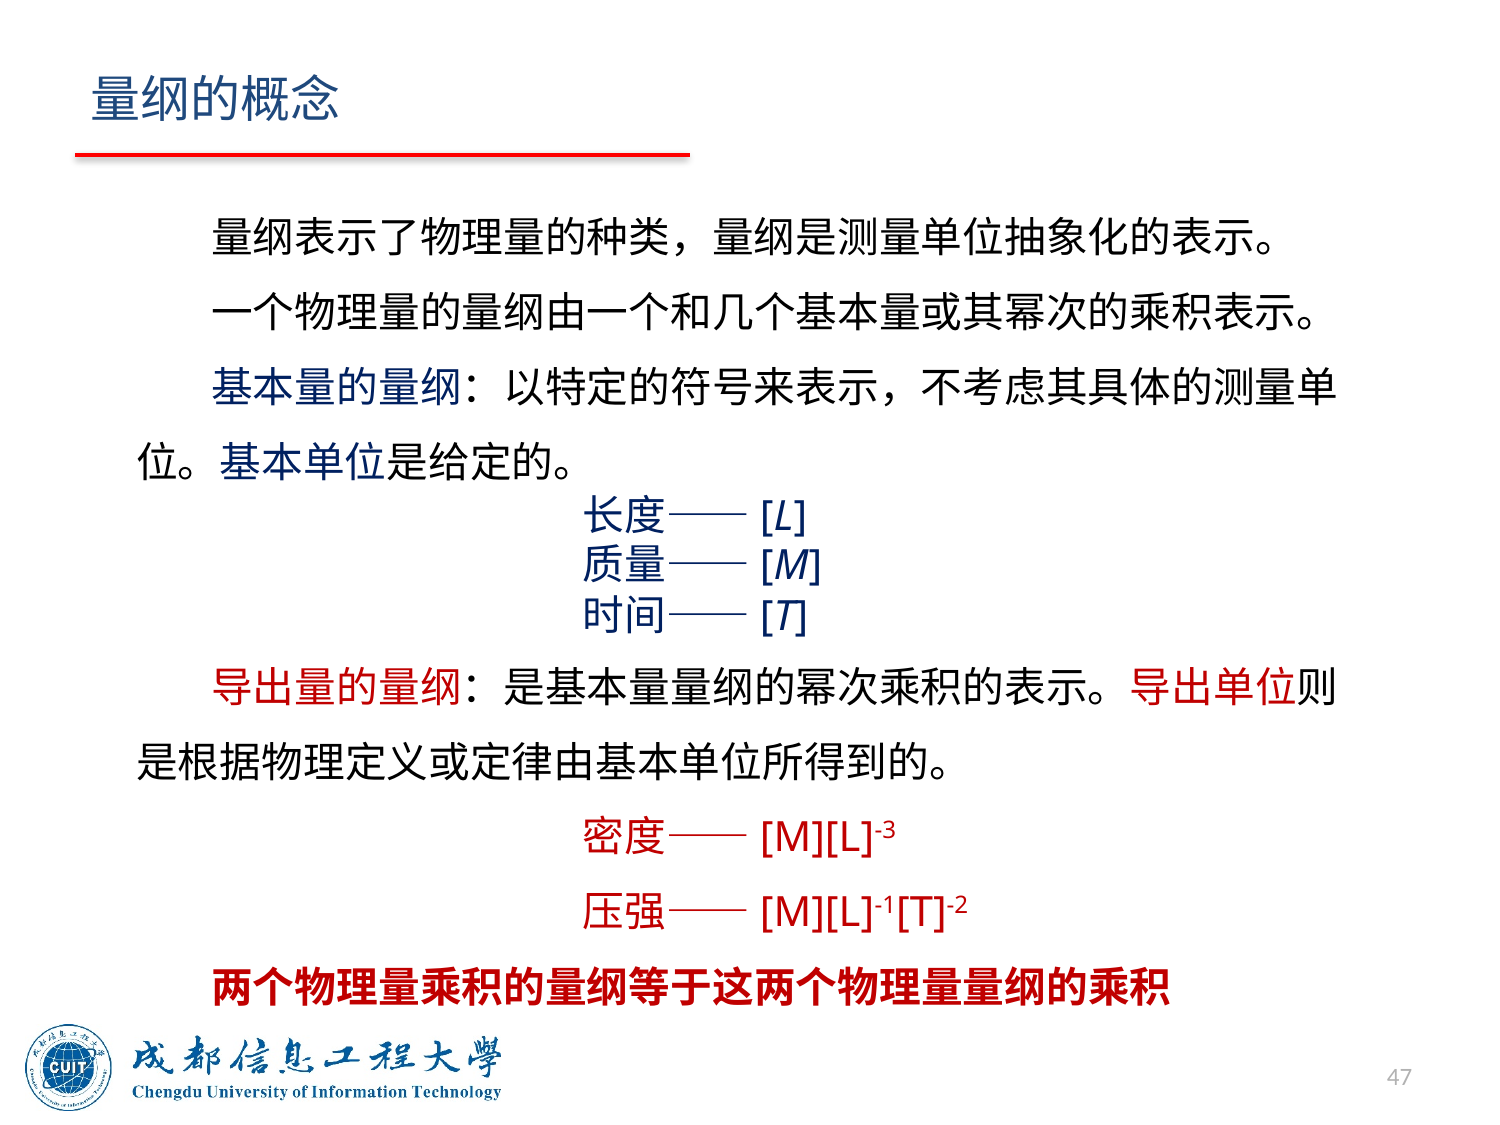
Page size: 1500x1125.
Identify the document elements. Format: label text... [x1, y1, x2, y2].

text_box 量纲表示了物理量的种类，量纲是测量单位抽象化的表示。 一个物理量的量纲由一个和几个基本量或其幂次的乘积表示。 基本量的量纲：以特定的符号来表示，不考虑其具体的测量单位。基本单位是给定的。 导出量的量纲：是基本量量纲的幂次乘积的表示。导出单位则是根据物理定义或定律由基本单位所得到的。 两个物理量乘积的量纲等于这两个物理量量纲的乘积 [121, 178, 1379, 1018]
title 量纲的概念 [75, 45, 1425, 150]
picture [25, 1024, 501, 1111]
text_box 密度——[M][L]-3 压强——[M][L]-1[T]-2 [567, 777, 1092, 942]
text_box 长度——[L] 质量——[M] 时间——[T] [567, 480, 878, 646]
slide_number 47 [1277, 1045, 1428, 1106]
